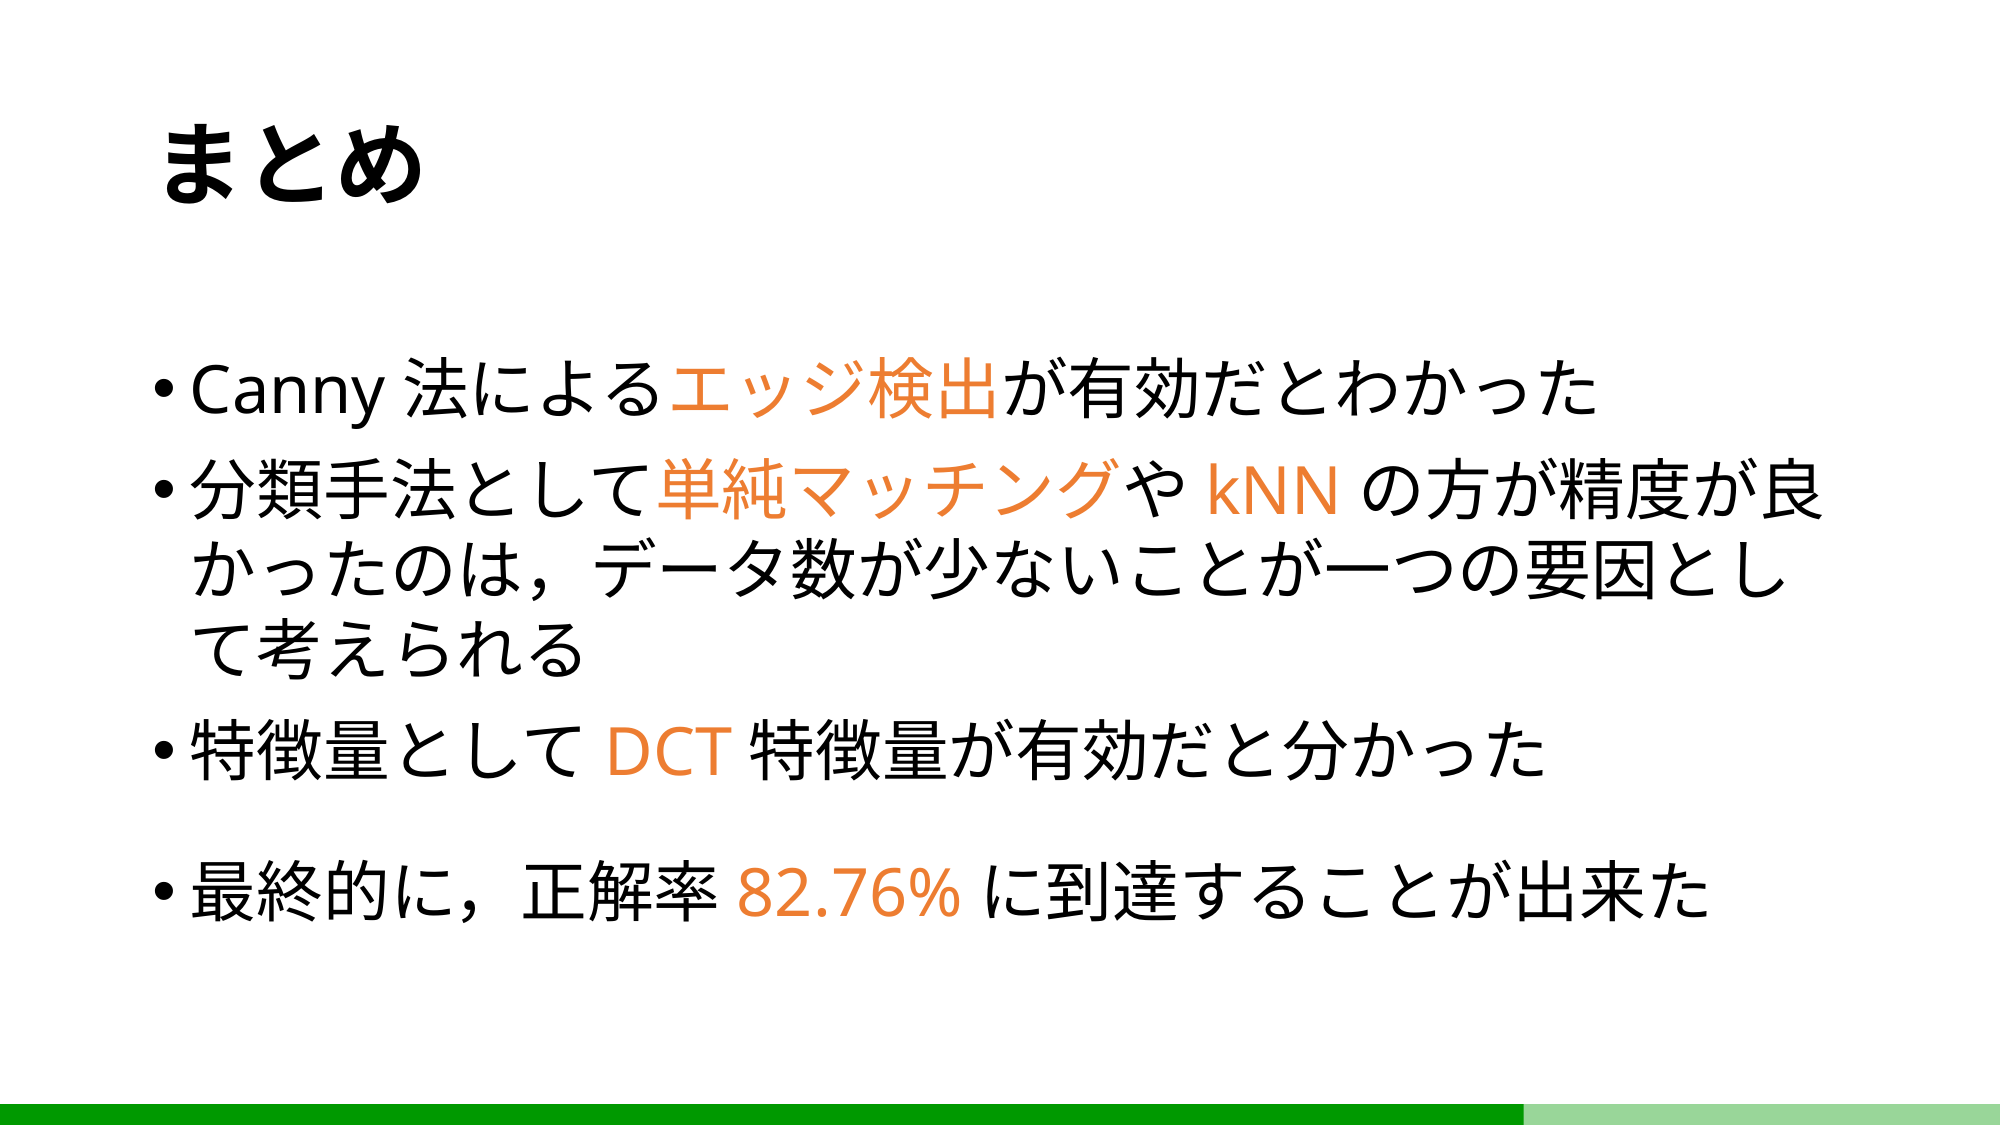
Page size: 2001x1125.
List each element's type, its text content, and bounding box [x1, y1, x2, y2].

text_box [0, 1103, 1525, 1125]
title まとめ [137, 59, 1863, 278]
list Canny法によるエッジ検出が有効だとわかった 分類手法として単純マッチングやkNNの方が精度が良かったのは，データ数が少ないことが一つの要因として考えられる 特徴量としてDCT特徴量が有効だと分かった 最終的に，正解率82.76%に到達することが出来た [137, 299, 1863, 976]
